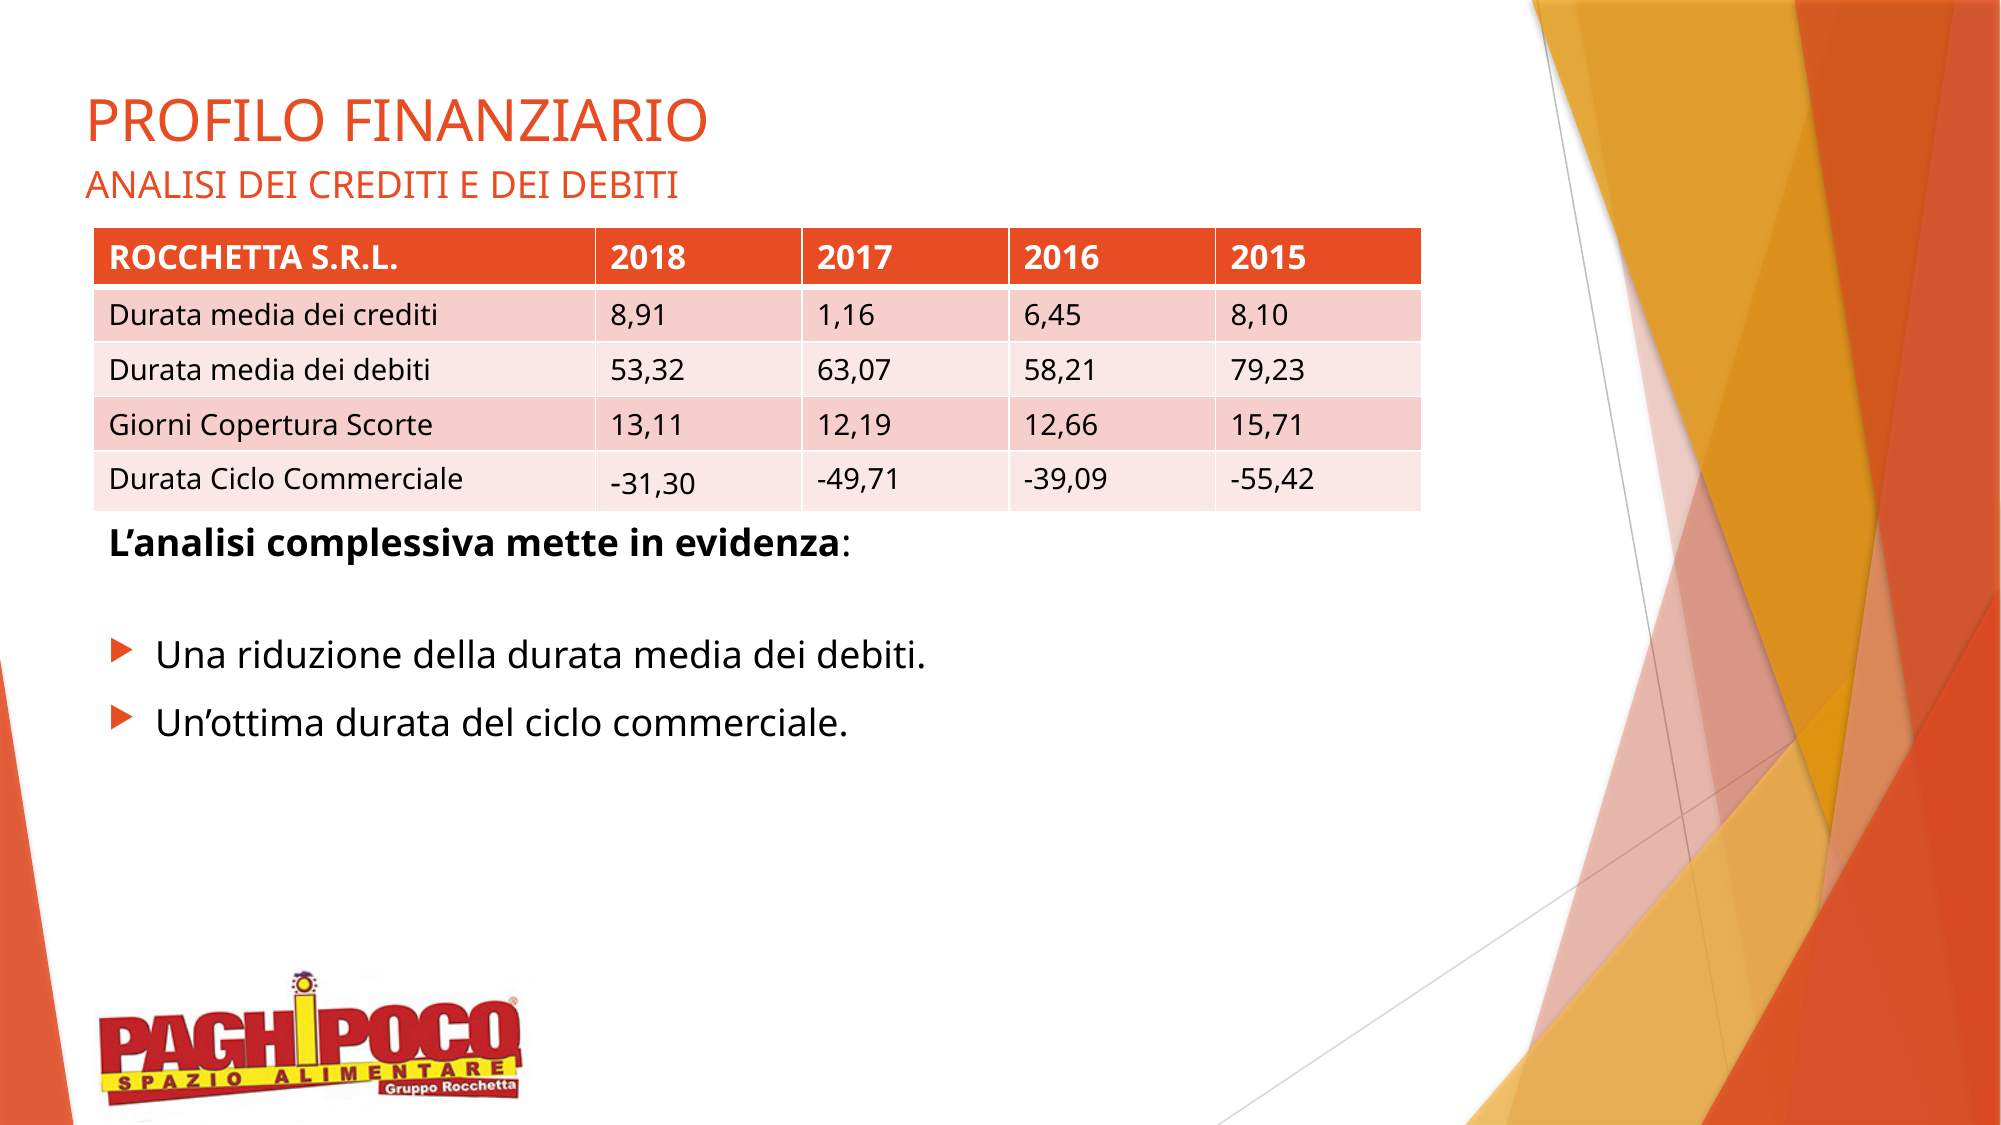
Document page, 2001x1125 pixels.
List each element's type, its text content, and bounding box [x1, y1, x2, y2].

table_cell 58,21 [1010, 343, 1215, 396]
table_cell 8,91 [596, 290, 801, 341]
table_cell -55,42 [1216, 452, 1421, 511]
text_box PROFILO FINANZIARIO ANALISI DEI CREDITI E DEI DEBITI [70, 71, 1481, 227]
table_cell -49,71 [803, 452, 1008, 511]
table_cell 6,45 [1010, 290, 1215, 341]
table_cell 15,71 [1216, 397, 1421, 450]
table_header 2018 [596, 228, 801, 284]
table_cell Durata Ciclo Commerciale [94, 452, 595, 511]
table_cell 1,16 [803, 290, 1008, 341]
table_cell Durata media dei debiti [94, 343, 595, 396]
table_cell 13,11 [596, 397, 801, 450]
table_cell -31,30 [596, 452, 801, 511]
table_cell 8,10 [1216, 290, 1421, 341]
table_header 2015 [1216, 228, 1421, 284]
table_header ROCCHETTA S.R.L. [94, 228, 595, 284]
table_cell 63,07 [803, 343, 1008, 396]
table_cell 53,32 [596, 343, 801, 396]
table_cell -39,09 [1010, 452, 1215, 511]
table_cell Giorni Copertura Scorte [94, 397, 595, 450]
table_cell 79,23 [1216, 343, 1421, 396]
table_cell 12,19 [803, 397, 1008, 450]
picture [92, 967, 533, 1125]
table_header 2016 [1010, 228, 1215, 284]
table_cell 12,66 [1010, 397, 1215, 450]
table_header 2017 [803, 228, 1008, 284]
text_box L’analisi complessiva mette in evidenza: Una riduzione della durata media dei debiti. Un’ottima durata del ciclo commerciale. [93, 511, 1275, 752]
table_cell Durata media dei crediti [94, 290, 595, 341]
